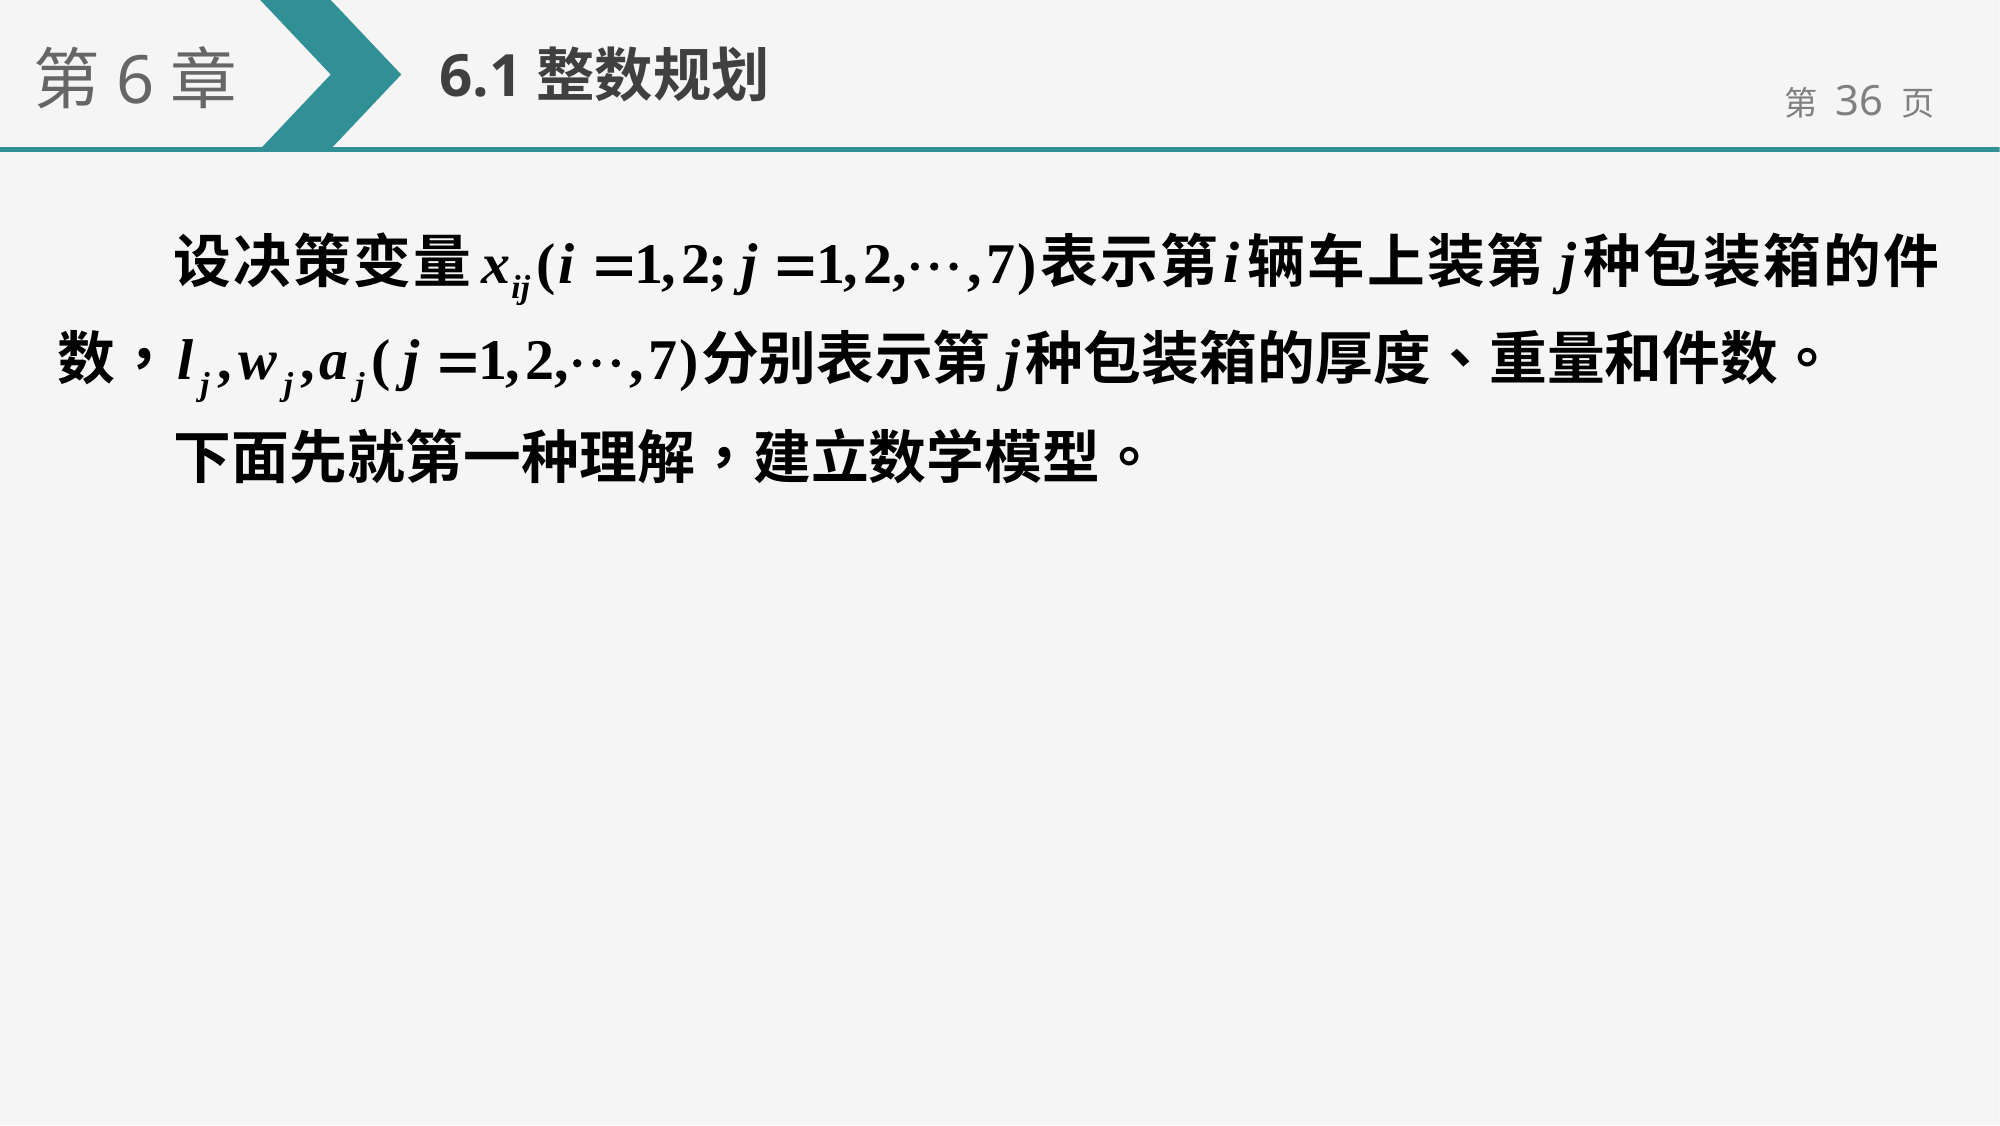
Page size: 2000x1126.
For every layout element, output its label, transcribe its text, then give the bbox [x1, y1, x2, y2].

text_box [57, 217, 1937, 861]
text_box 第6章 [19, 29, 253, 125]
text_box [258, 0, 403, 148]
text_box 6.1整数规划 [424, 31, 1366, 116]
